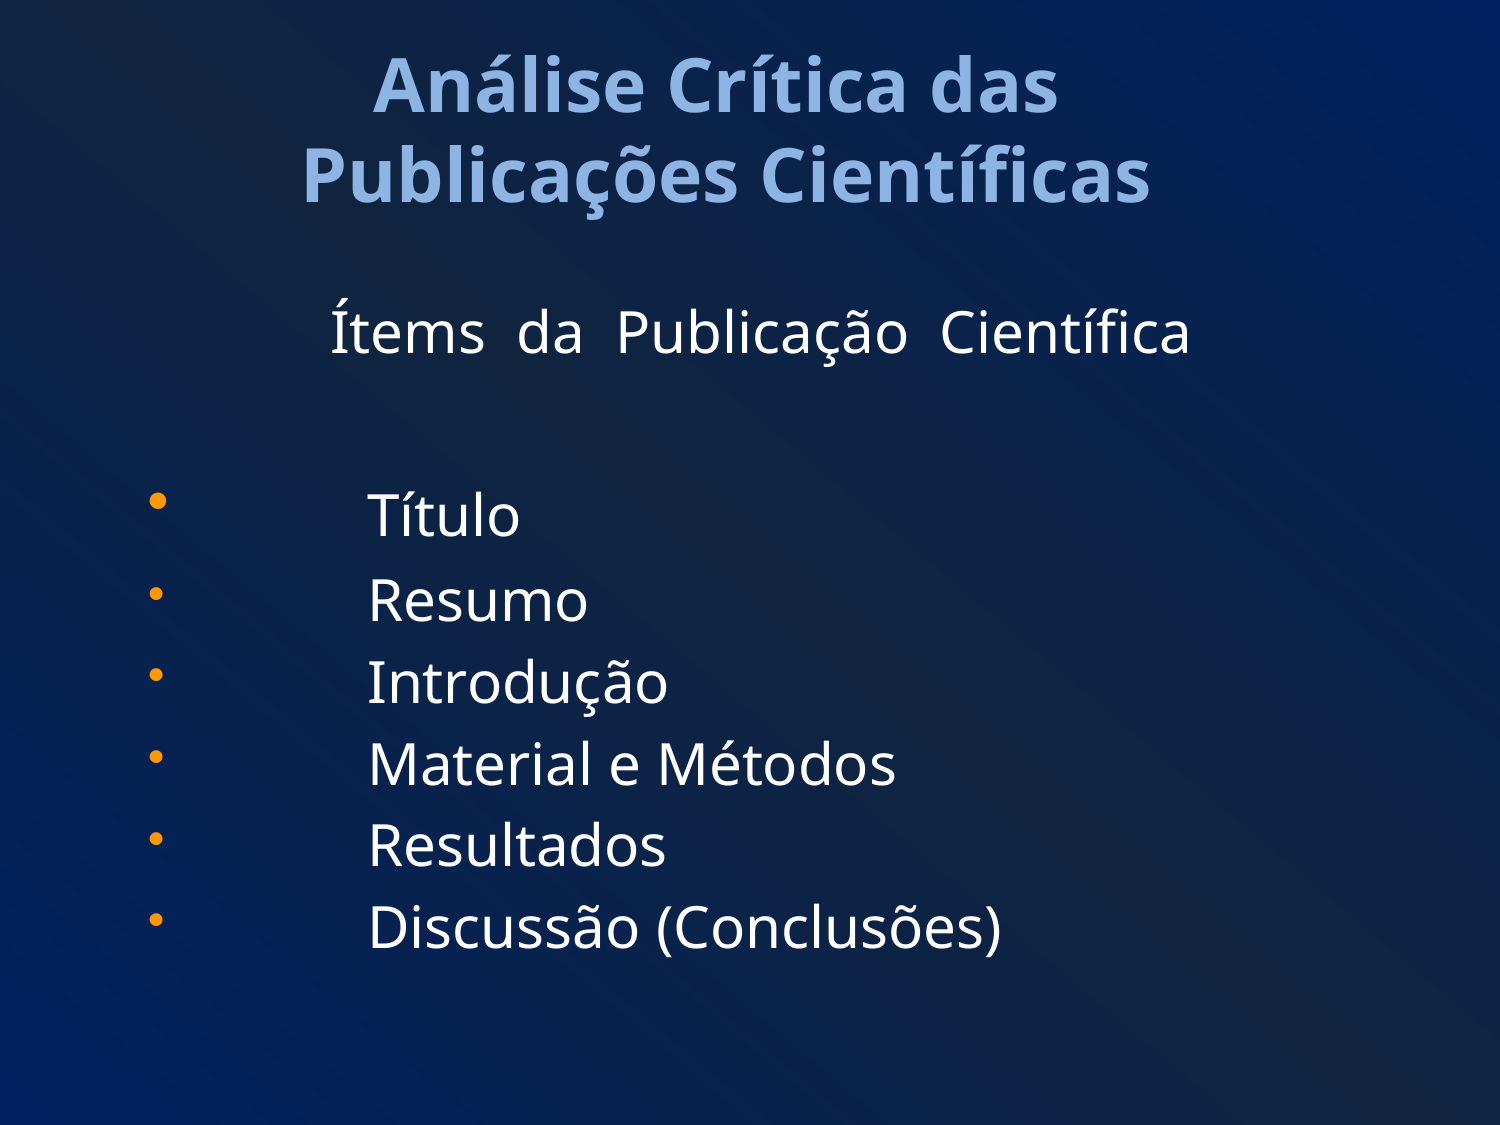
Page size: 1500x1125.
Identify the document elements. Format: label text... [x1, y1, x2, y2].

list Ítems da Publicação Científica Título Resumo Introdução Material e Métodos Resultados Discussão (Conclusões) [112, 287, 1388, 963]
title Análise Crítica das Publicações Científicas [58, 45, 1395, 211]
